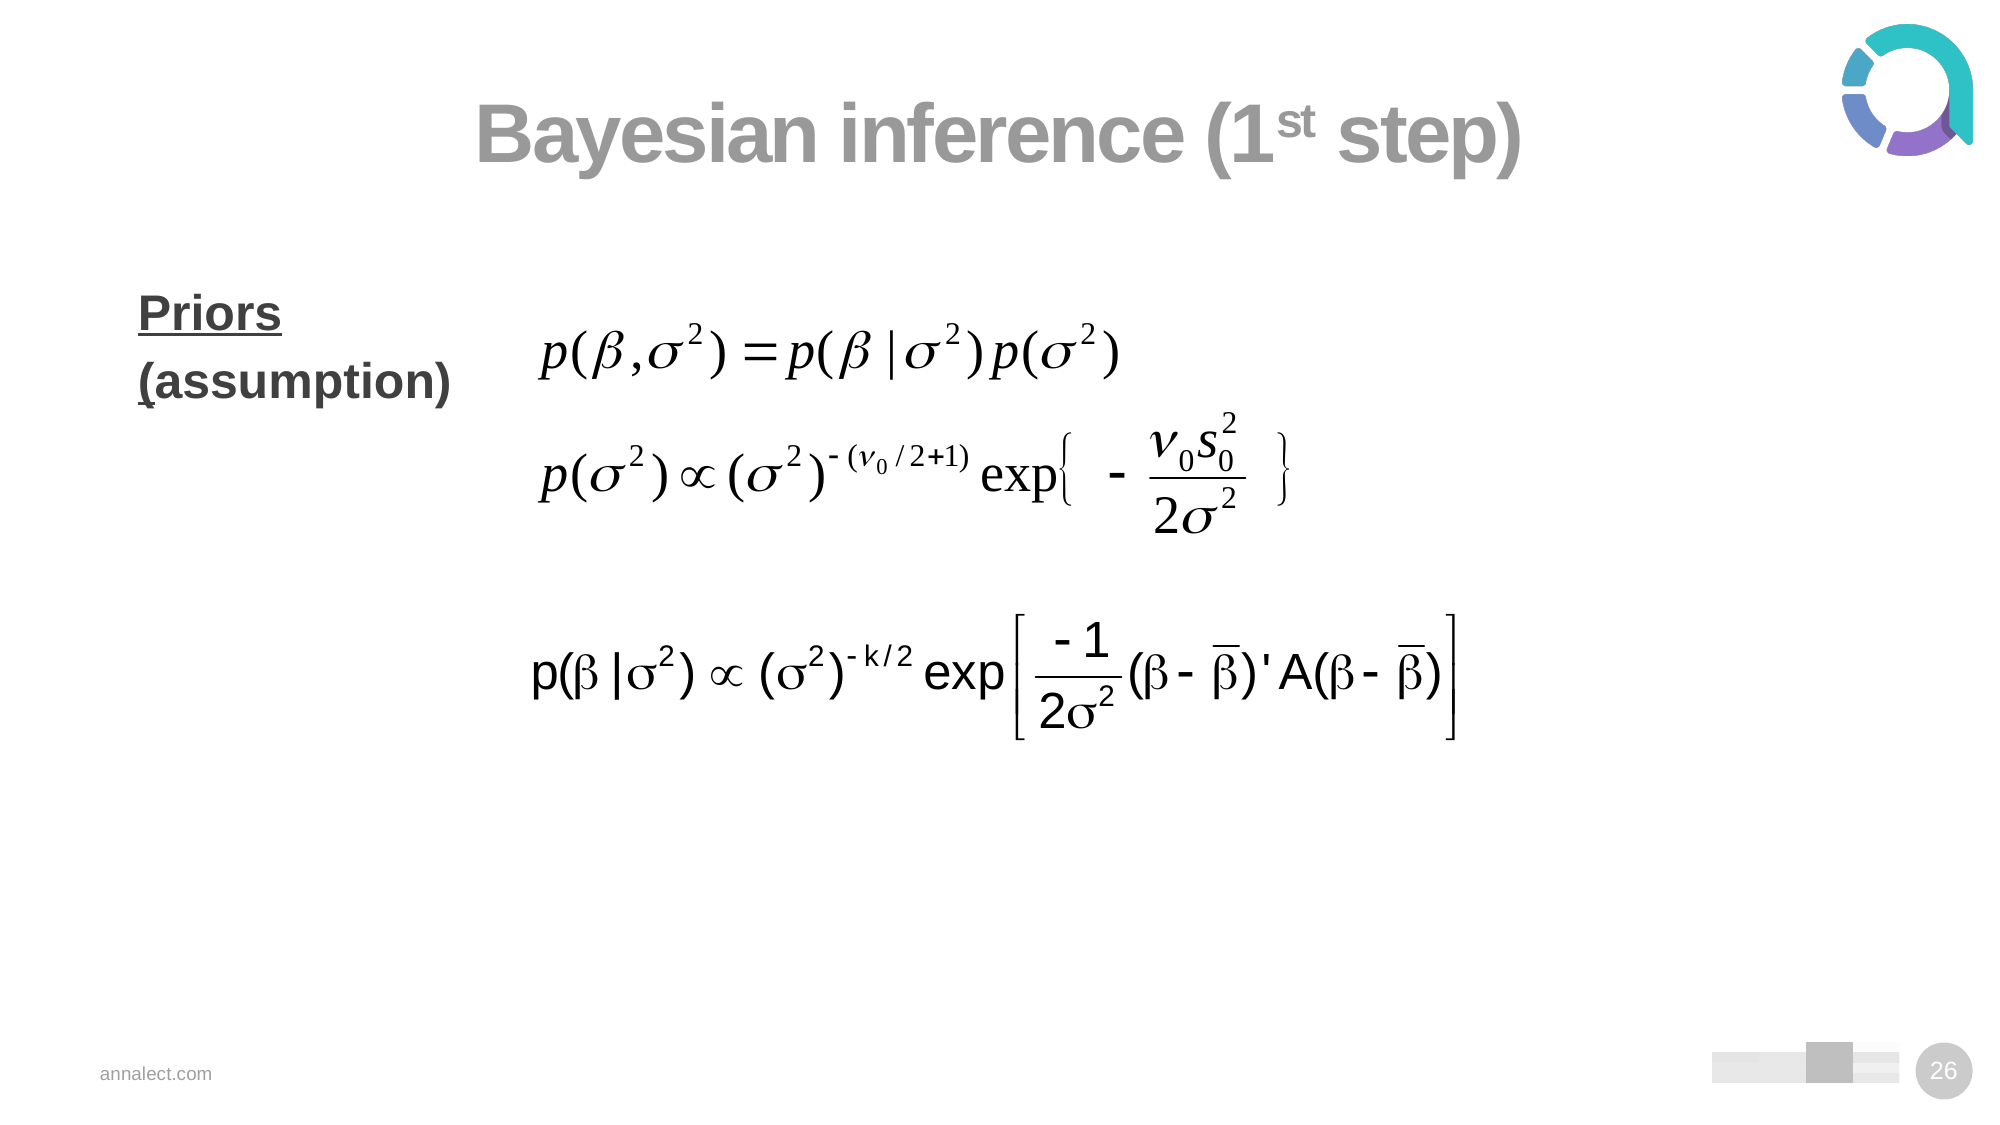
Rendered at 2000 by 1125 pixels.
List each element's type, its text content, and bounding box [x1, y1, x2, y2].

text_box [526, 309, 1301, 546]
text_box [524, 604, 1475, 749]
title Bayesian inference (1st step) [99, 45, 1900, 233]
slide_number 26 [1915, 1042, 1973, 1100]
footer annalect.com [99, 1042, 1675, 1103]
text_box Priors (assumption) [137, 294, 458, 455]
picture [1842, 24, 1973, 156]
